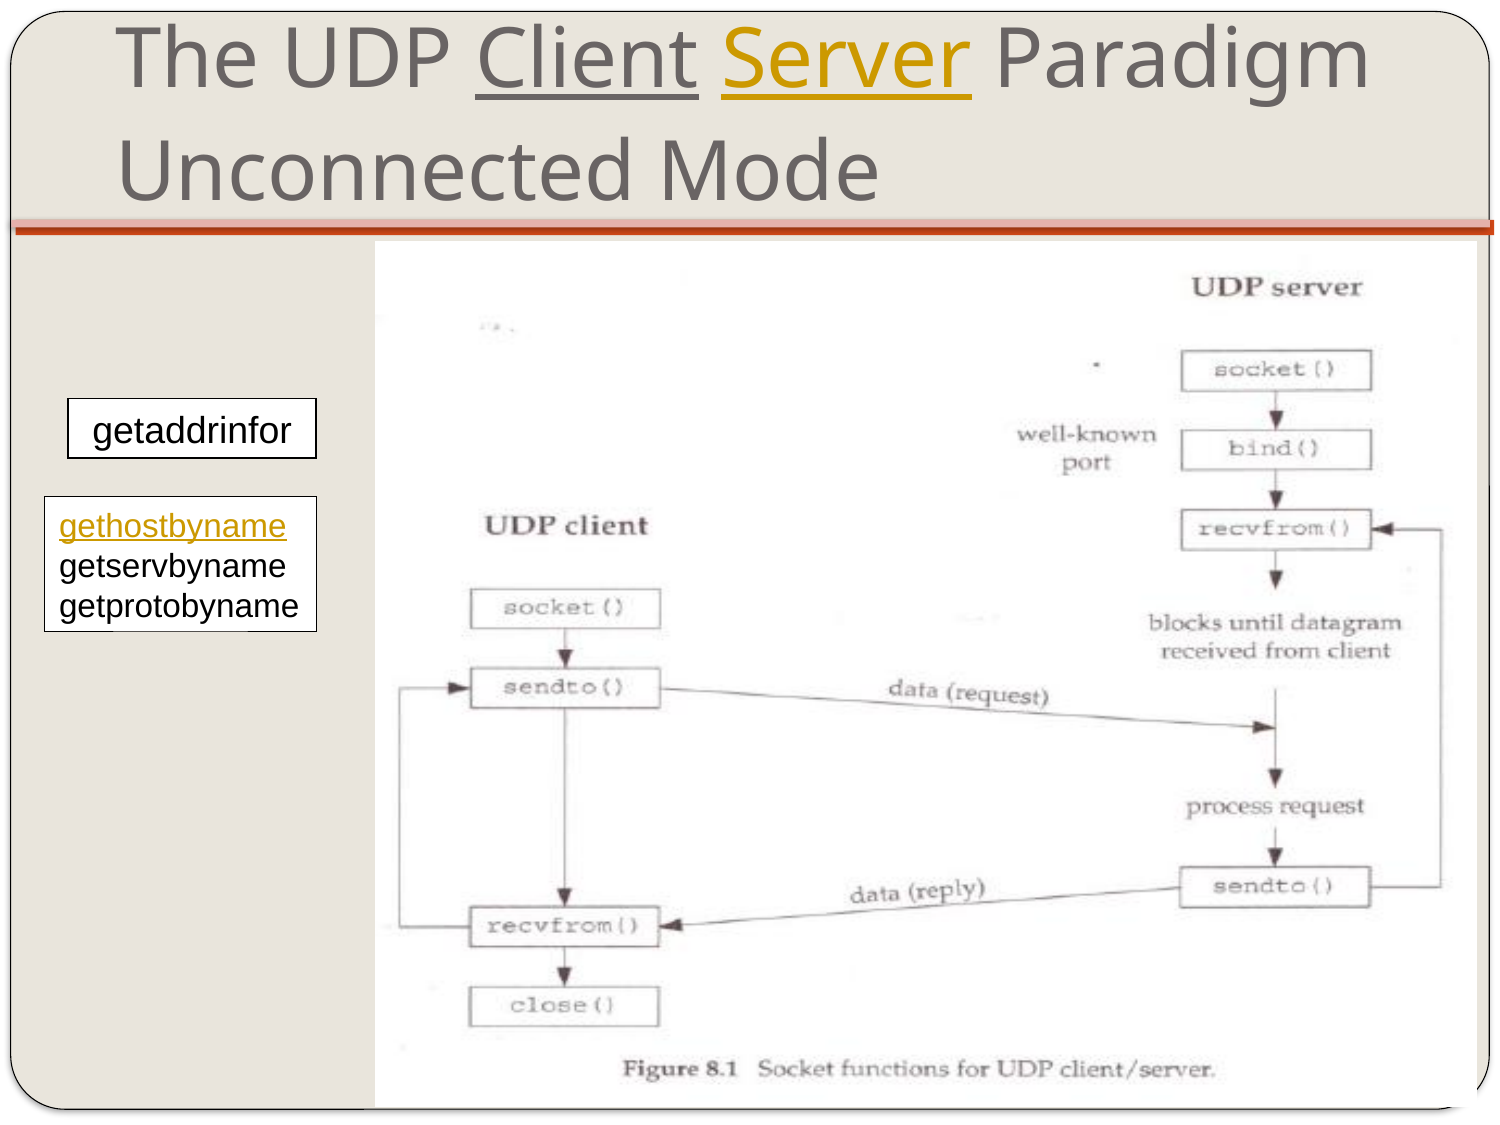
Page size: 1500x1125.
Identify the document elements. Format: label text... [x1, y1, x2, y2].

picture [374, 241, 1477, 1107]
text_box gethostbyname getservbyname getprotobyname [44, 496, 317, 632]
text_box getaddrinfor [68, 398, 317, 459]
title The UDP Client Server Paradigm Unconnected Mode [100, 45, 1425, 233]
